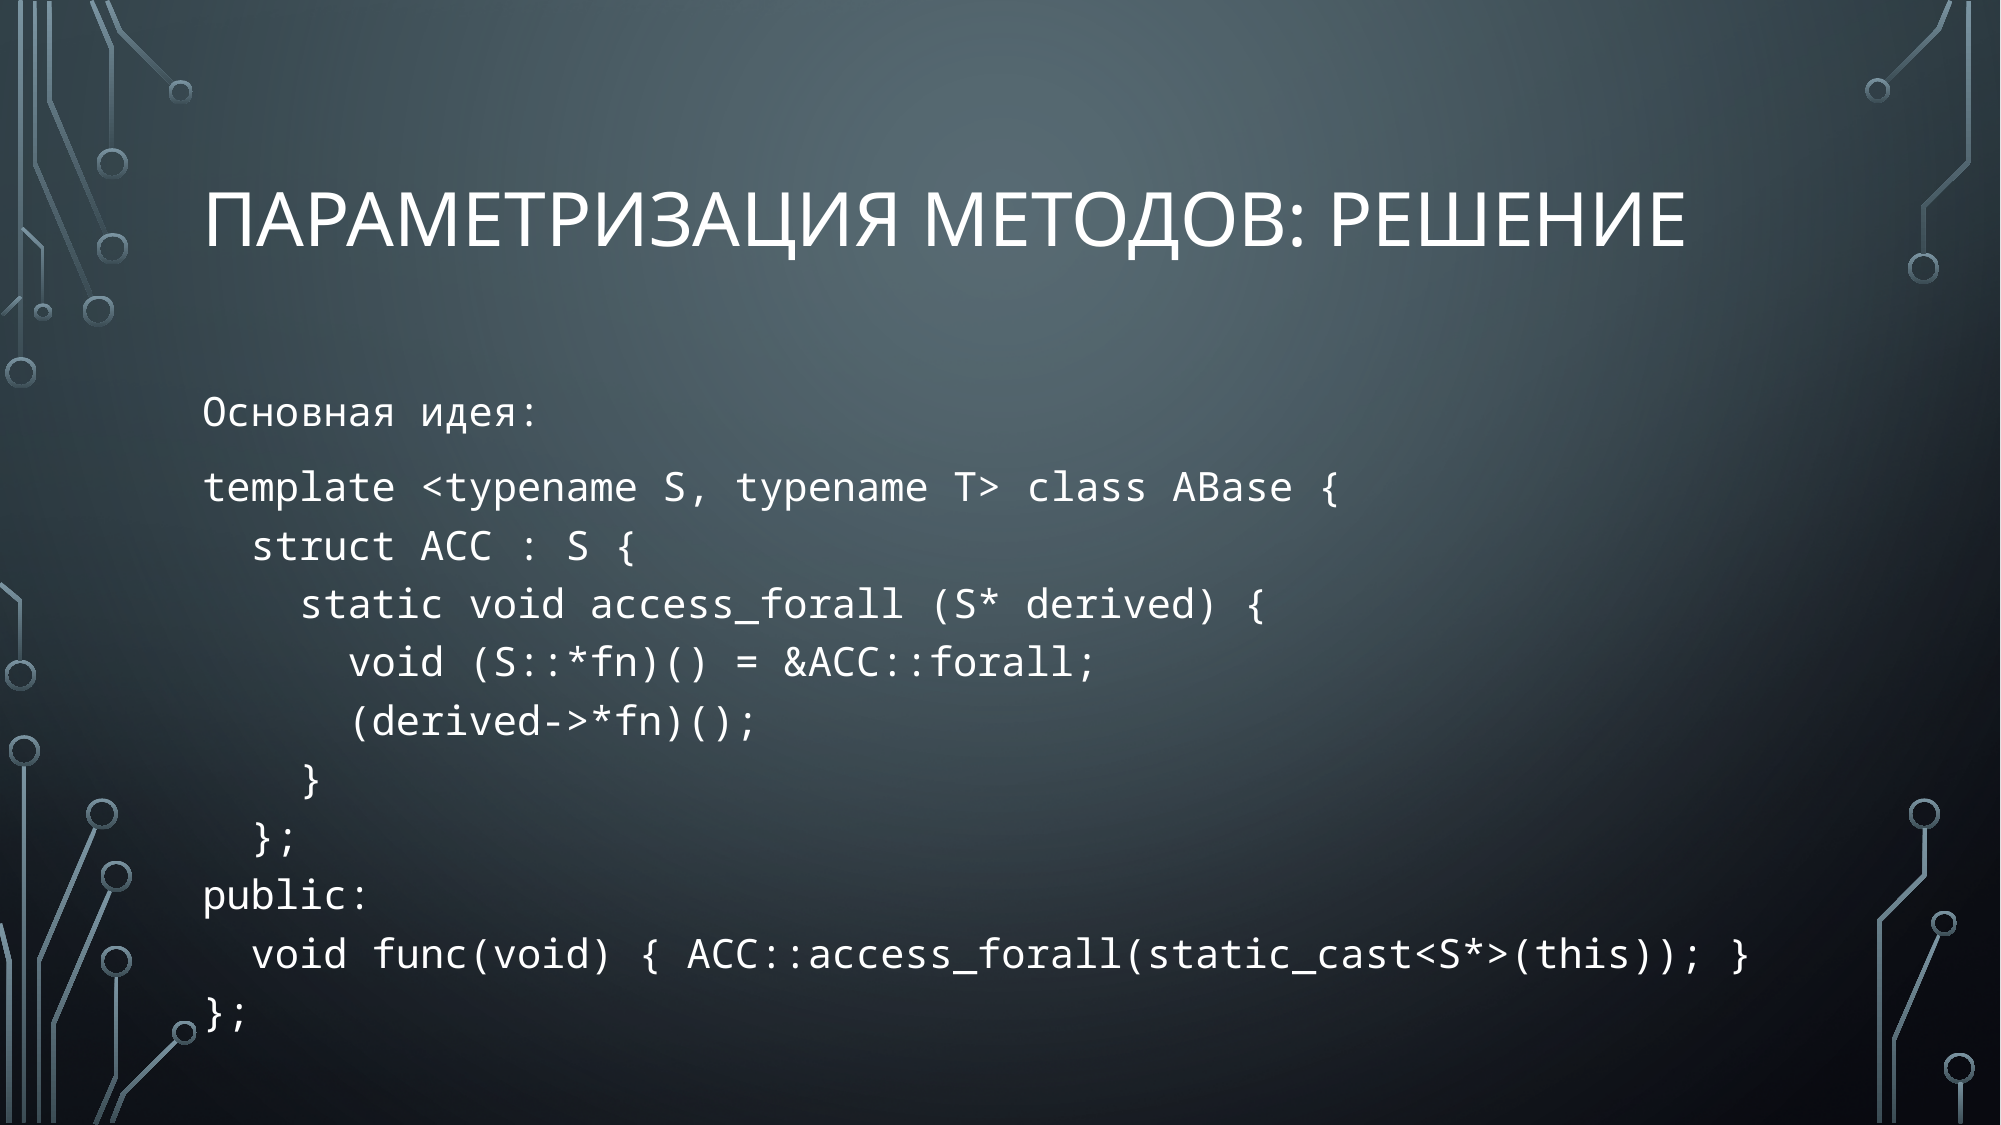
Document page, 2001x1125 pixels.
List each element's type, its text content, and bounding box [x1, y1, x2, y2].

list Основная идея: template <typename S, typename T> class ABase { struct ACC : S { static void access_forall (S* derived) { void (S::*fn)() = &ACC::forall; (derived->*fn)(); } }; public: void func(void) { ACC::access_forall(static_cast<S*>(this)); } }; [187, 369, 1813, 1055]
title Параметризация методов: решение [187, 101, 1813, 344]
